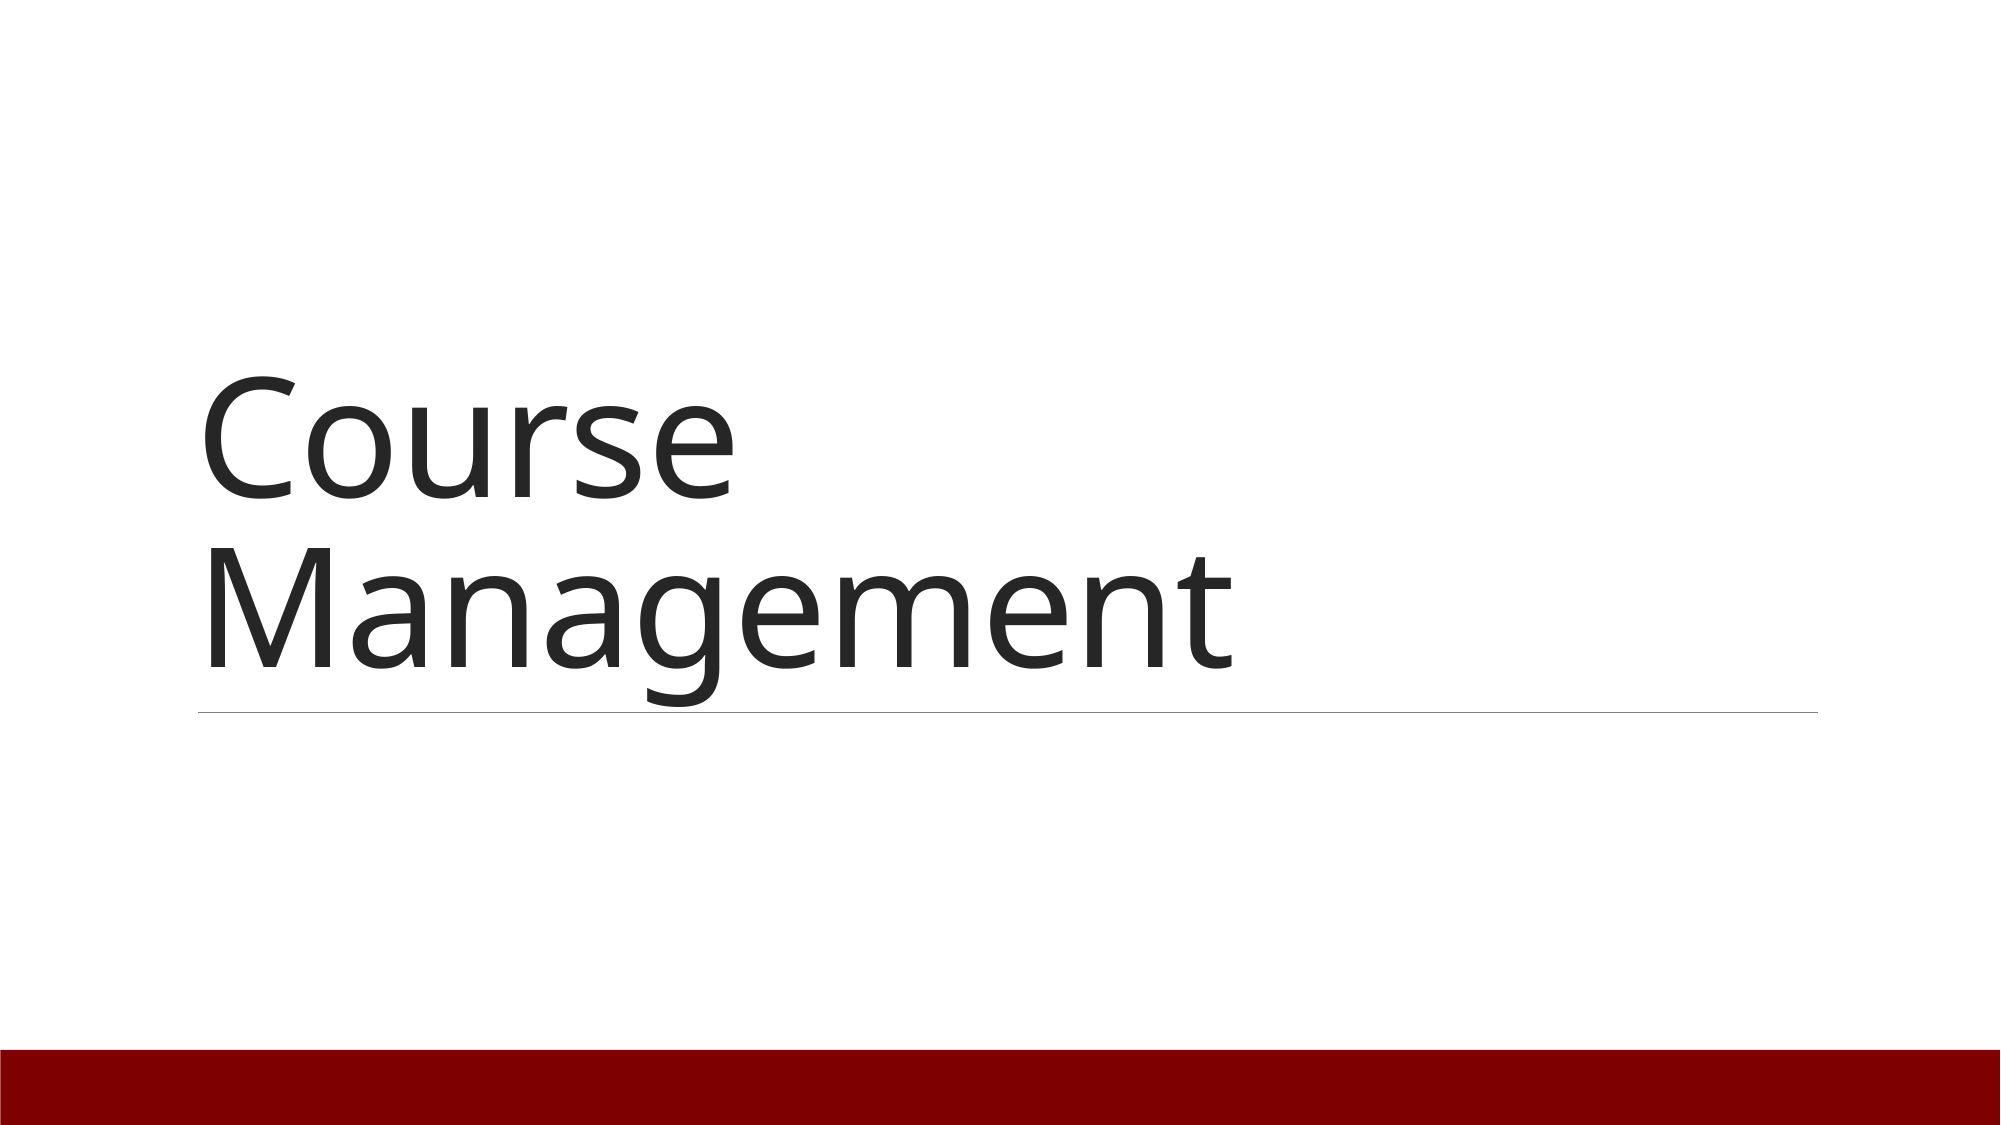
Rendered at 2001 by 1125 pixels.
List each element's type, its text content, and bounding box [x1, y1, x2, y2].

title Course Management [180, 124, 1830, 710]
